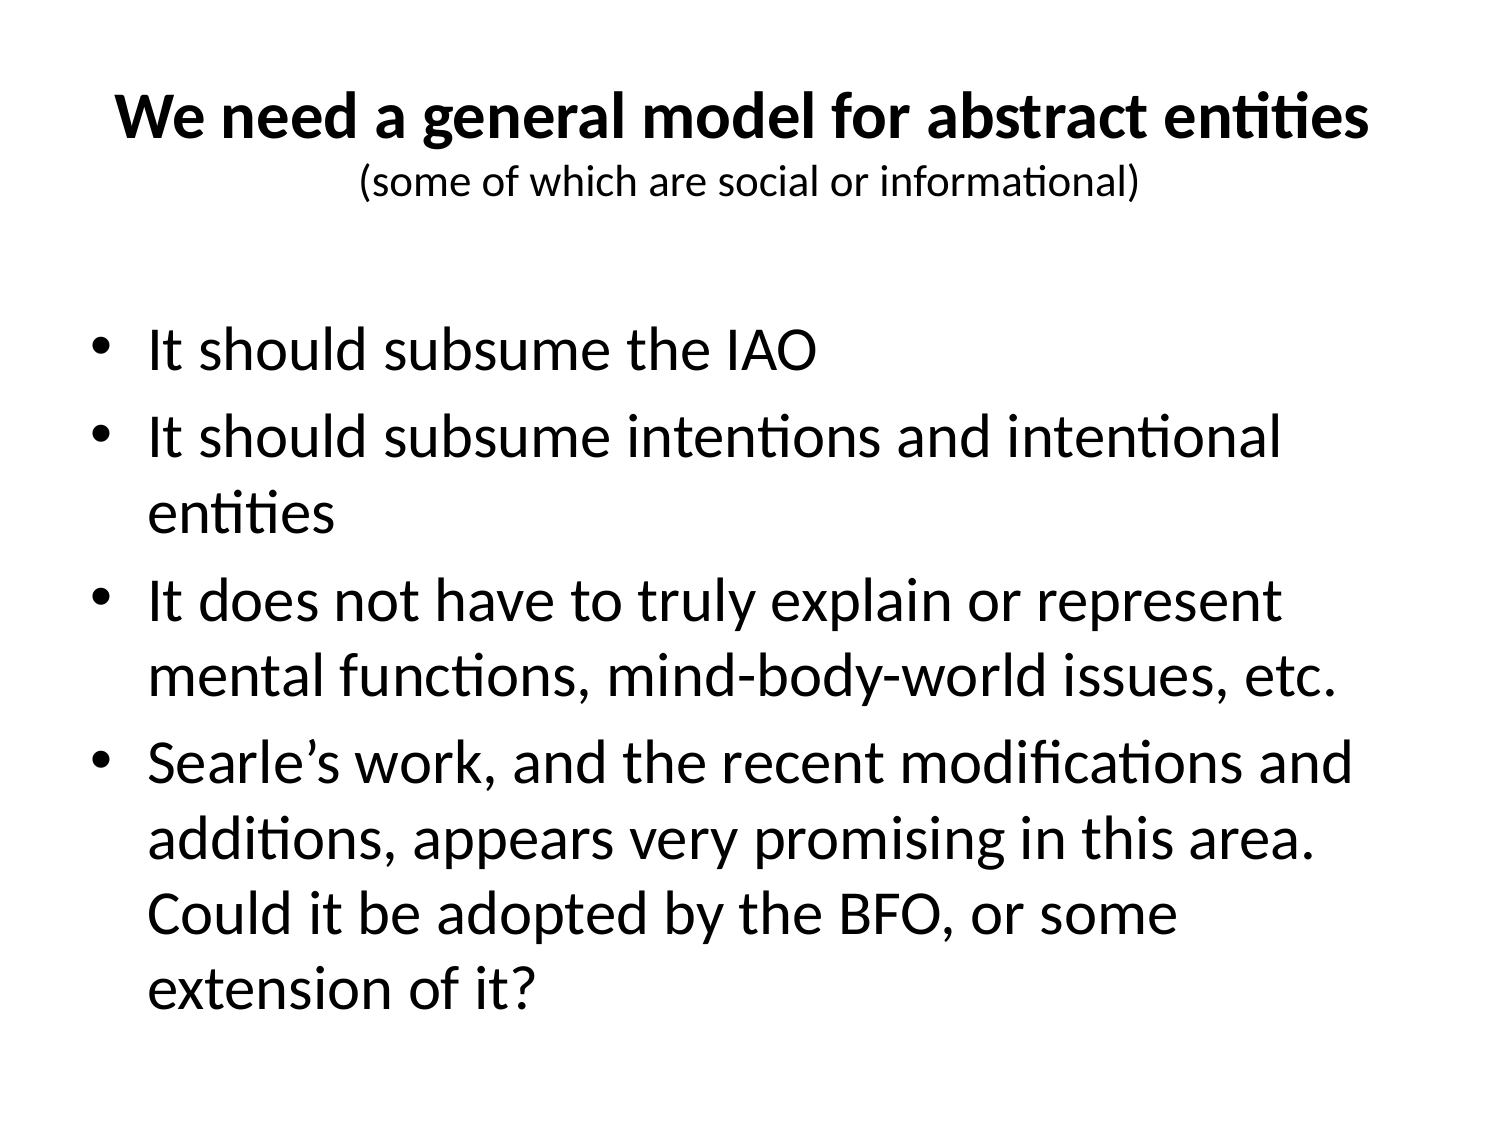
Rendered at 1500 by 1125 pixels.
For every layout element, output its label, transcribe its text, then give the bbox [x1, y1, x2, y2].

list It should subsume the IAO It should subsume intentions and intentional entities It does not have to truly explain or represent mental functions, mind-body-world issues, etc. Searle’s work, and the recent modifications and additions, appears very promising in this area. Could it be adopted by the BFO, or some extension of it? [75, 299, 1425, 1043]
title We need a general model for abstract entities (some of which are social or informational) [75, 45, 1425, 233]
